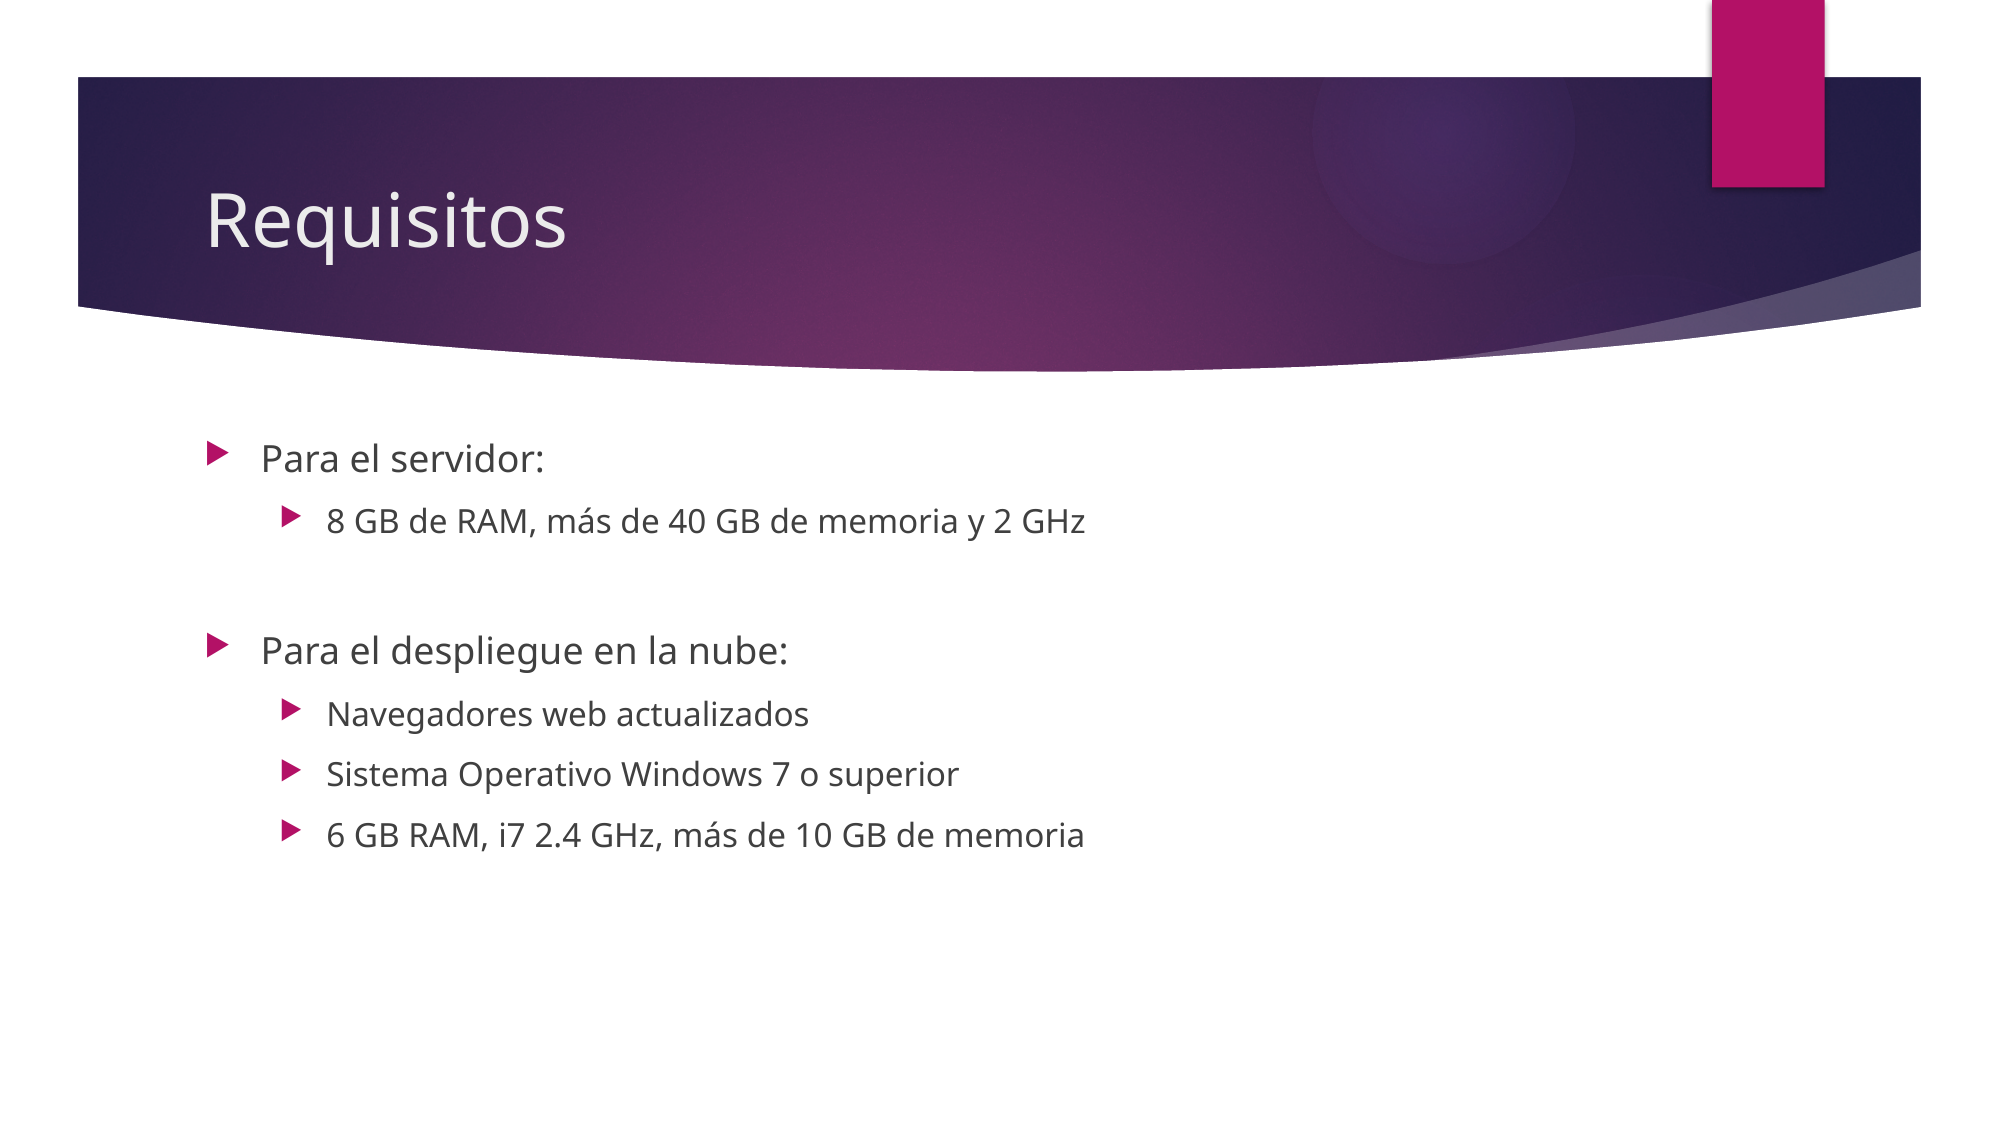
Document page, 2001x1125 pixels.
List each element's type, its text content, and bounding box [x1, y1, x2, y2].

list Para el servidor: 8 GB de RAM, más de 40 GB de memoria y 2 GHz Para el despliegue en la nube: Navegadores web actualizados Sistema Operativo Windows 7 o superior 6 GB RAM, i7 2.4 GHz, más de 10 GB de memoria [189, 427, 1638, 988]
title Requisitos [189, 159, 1627, 276]
